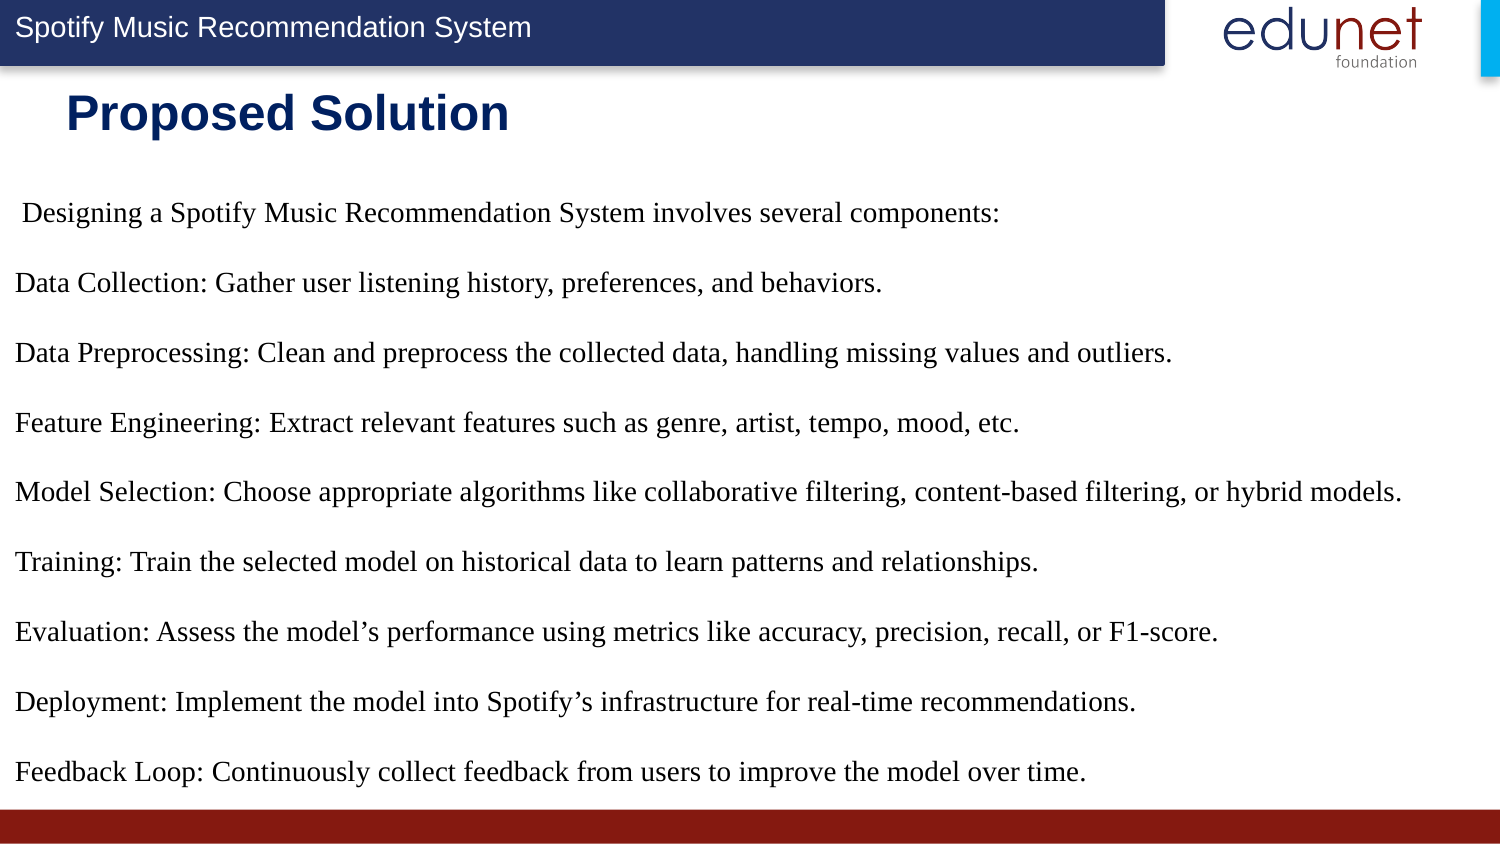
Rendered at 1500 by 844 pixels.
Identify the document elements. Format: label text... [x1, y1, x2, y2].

text_box Designing a Spotify Music Recommendation System involves several components: Data Collection: Gather user listening history, preferences, and behaviors. Data Preprocessing: Clean and preprocess the collected data, handling missing values and outliers. Feature Engineering: Extract relevant features such as genre, artist, tempo, mood, etc. Model Selection: Choose appropriate algorithms like collaborative filtering, content-based filtering, or hybrid models. Training: Train the selected model on historical data to learn patterns and relationships. Evaluation: Assess the model’s performance using metrics like accuracy, precision, recall, or F1-score. Deployment: Implement the model into Spotify’s infrastructure for real-time recommendations. Feedback Loop: Continuously collect feedback from users to improve the model over time. [0, 185, 1500, 795]
picture [1219, 4, 1424, 72]
title Proposed Solution [51, 72, 1449, 185]
